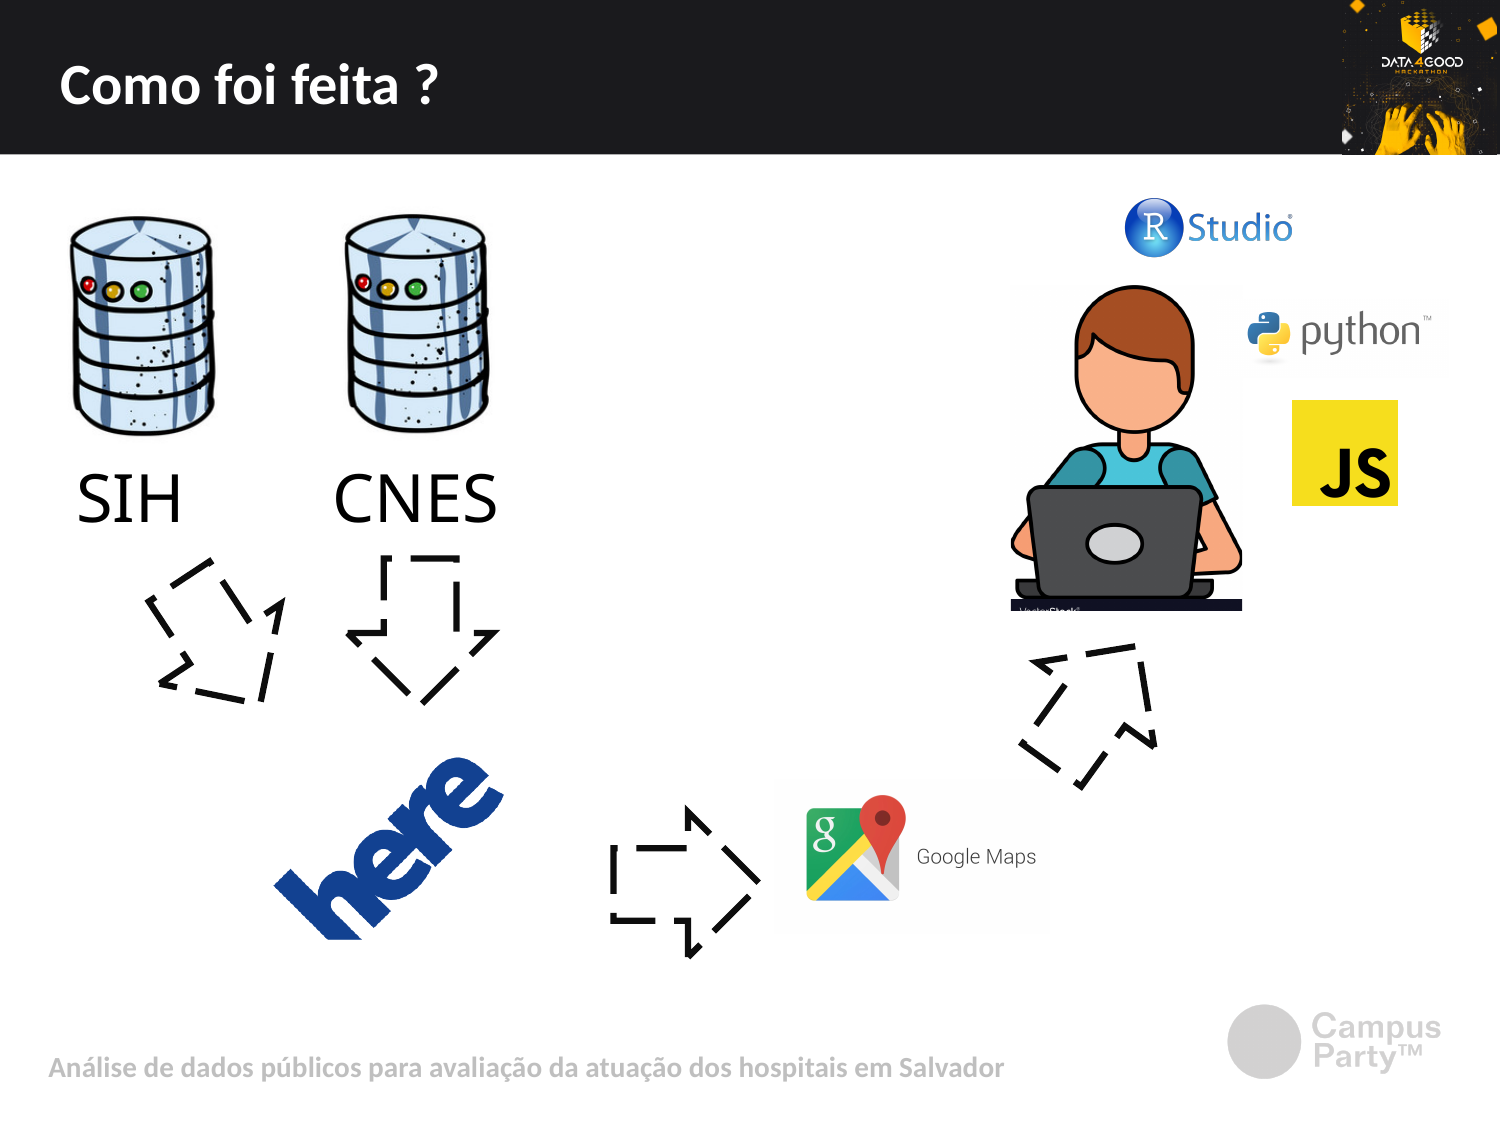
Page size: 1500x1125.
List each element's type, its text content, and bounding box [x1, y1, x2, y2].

text_box Análise de dados públicos para avaliação da atuação dos hospitais em Salvador [0, 1040, 1066, 1091]
text_box CNES [317, 451, 515, 543]
picture [1292, 400, 1398, 506]
picture [291, 190, 540, 451]
picture [774, 779, 1050, 934]
picture [17, 192, 266, 454]
picture [1217, 996, 1468, 1092]
text_box [148, 560, 282, 706]
text_box [347, 557, 493, 708]
text_box Como foi feita ? [46, 38, 456, 124]
text_box [0, 0, 1342, 155]
text_box SIH [61, 454, 200, 543]
picture [1010, 285, 1449, 611]
picture [1124, 180, 1293, 277]
picture [1342, 0, 1497, 155]
text_box [612, 811, 763, 958]
text_box [1020, 644, 1155, 787]
picture [273, 757, 504, 940]
